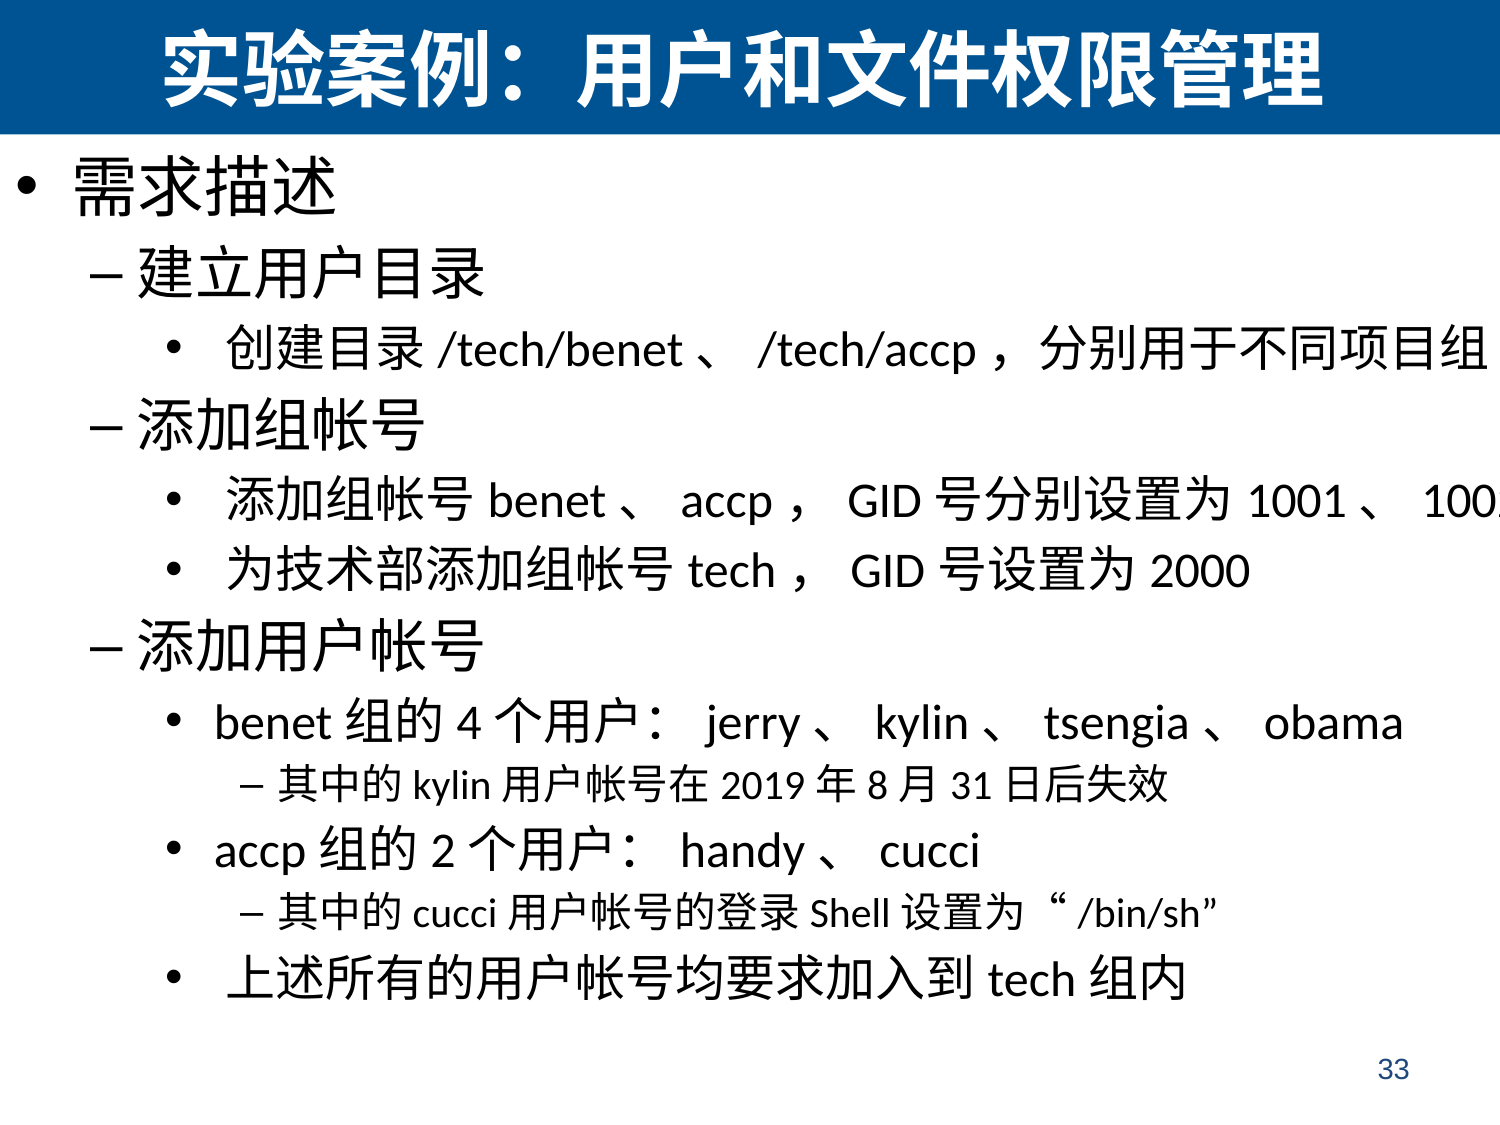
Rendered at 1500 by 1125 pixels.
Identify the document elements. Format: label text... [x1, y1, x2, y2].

title 实验案例：用户和文件权限管理 [2, 0, 1483, 135]
list 需求描述 建立用户目录 创建目录/tech/benet、/tech/accp，分别用于不同项目组 添加组帐号 添加组帐号benet、accp，GID号分别设置为1001、1002 为技术部添加组帐号tech，GID号设置为2000 添加用户帐号 benet组的4个用户：jerry、kylin、tsengia、obama 其中的kylin用户帐号在2019年8月31日后失效 accp组的2个用户：handy、cucci 其中的cucci用户帐号的登录Shell设置为“/bin/sh” 上述所有的用户帐号均要求加入到tech组内 [0, 137, 1500, 1125]
